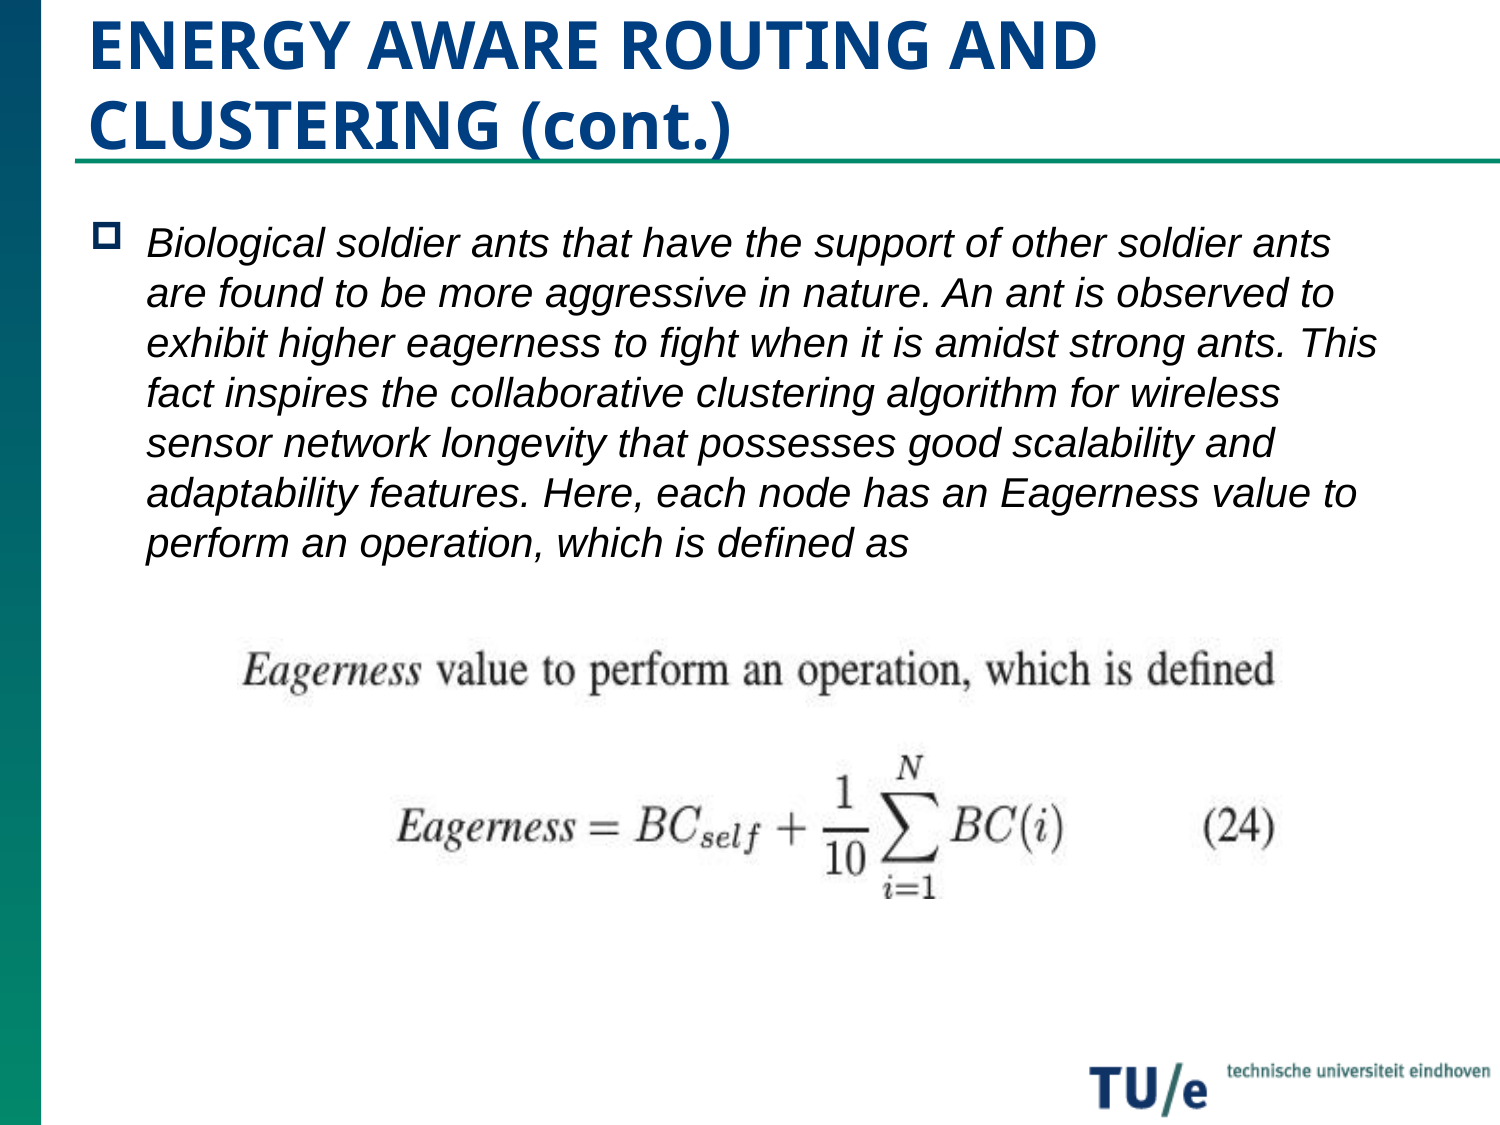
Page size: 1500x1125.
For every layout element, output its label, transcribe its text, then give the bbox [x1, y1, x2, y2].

picture [1080, 1042, 1495, 1125]
title ENERGY AWARE ROUTING AND CLUSTERING (cont.) [72, 0, 1466, 251]
picture [237, 637, 1301, 899]
list Biological soldier ants that have the support of other soldier ants are found to be more aggressive in nature. An ant is observed to exhibit higher eagerness to fight when it is amidst strong ants. This fact inspires the collaborative clustering algorithm for wireless sensor network longevity that possesses good scalability and adaptability features. Here, each node has an Eagerness value to perform an operation, which is defined as [74, 207, 1414, 1036]
